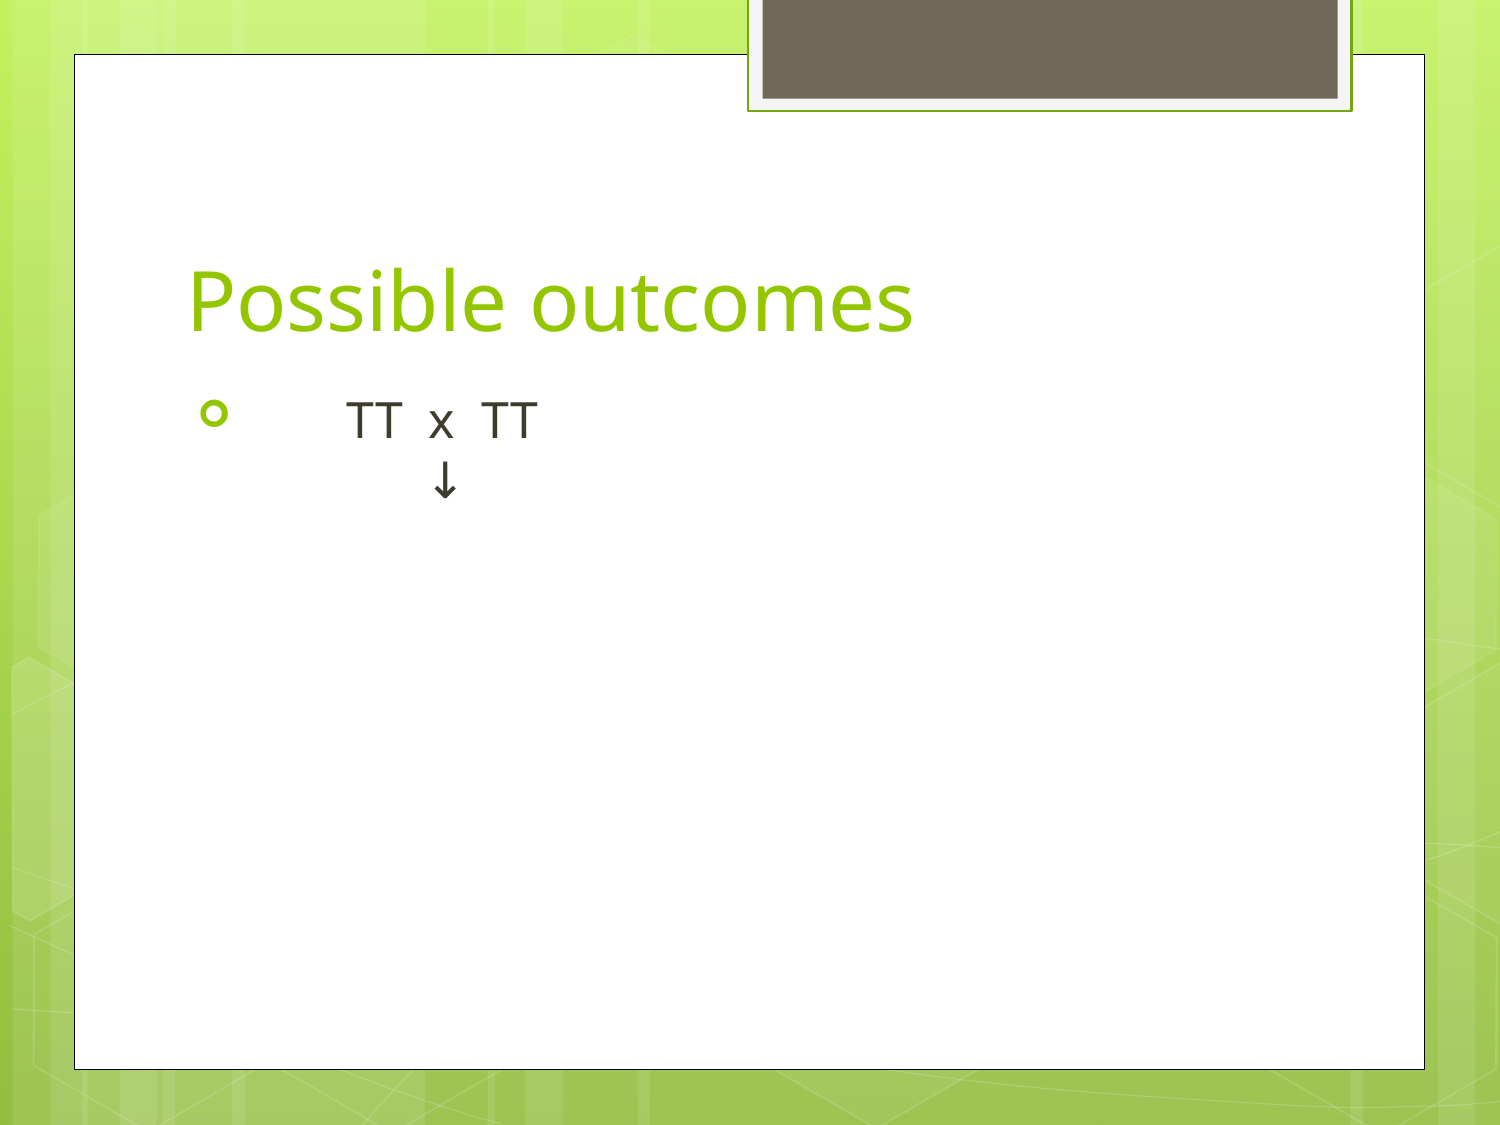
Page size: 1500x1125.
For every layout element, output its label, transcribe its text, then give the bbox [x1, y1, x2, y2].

title Possible outcomes [171, 168, 1324, 357]
list TT x TT ↓ [171, 381, 1283, 957]
